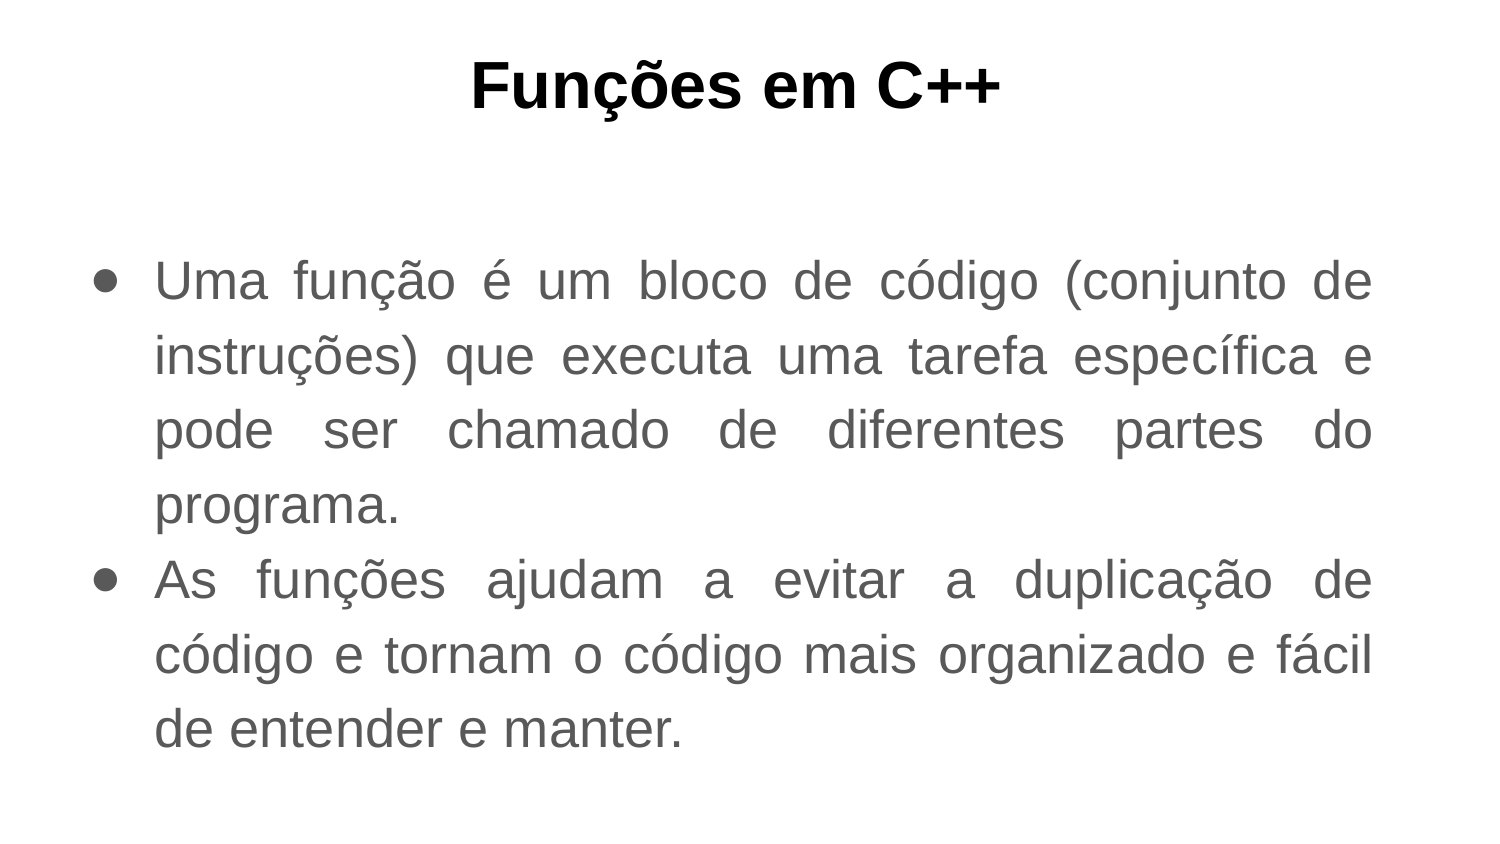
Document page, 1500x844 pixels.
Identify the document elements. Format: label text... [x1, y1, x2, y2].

list Uma função é um bloco de código (conjunto de instruções) que executa uma tarefa específica e pode ser chamado de diferentes partes do programa. As funções ajudam a evitar a duplicação de código e tornam o código mais organizado e fácil de entender e manter. [64, 220, 1391, 523]
title Funções em C++ [37, 14, 1436, 211]
